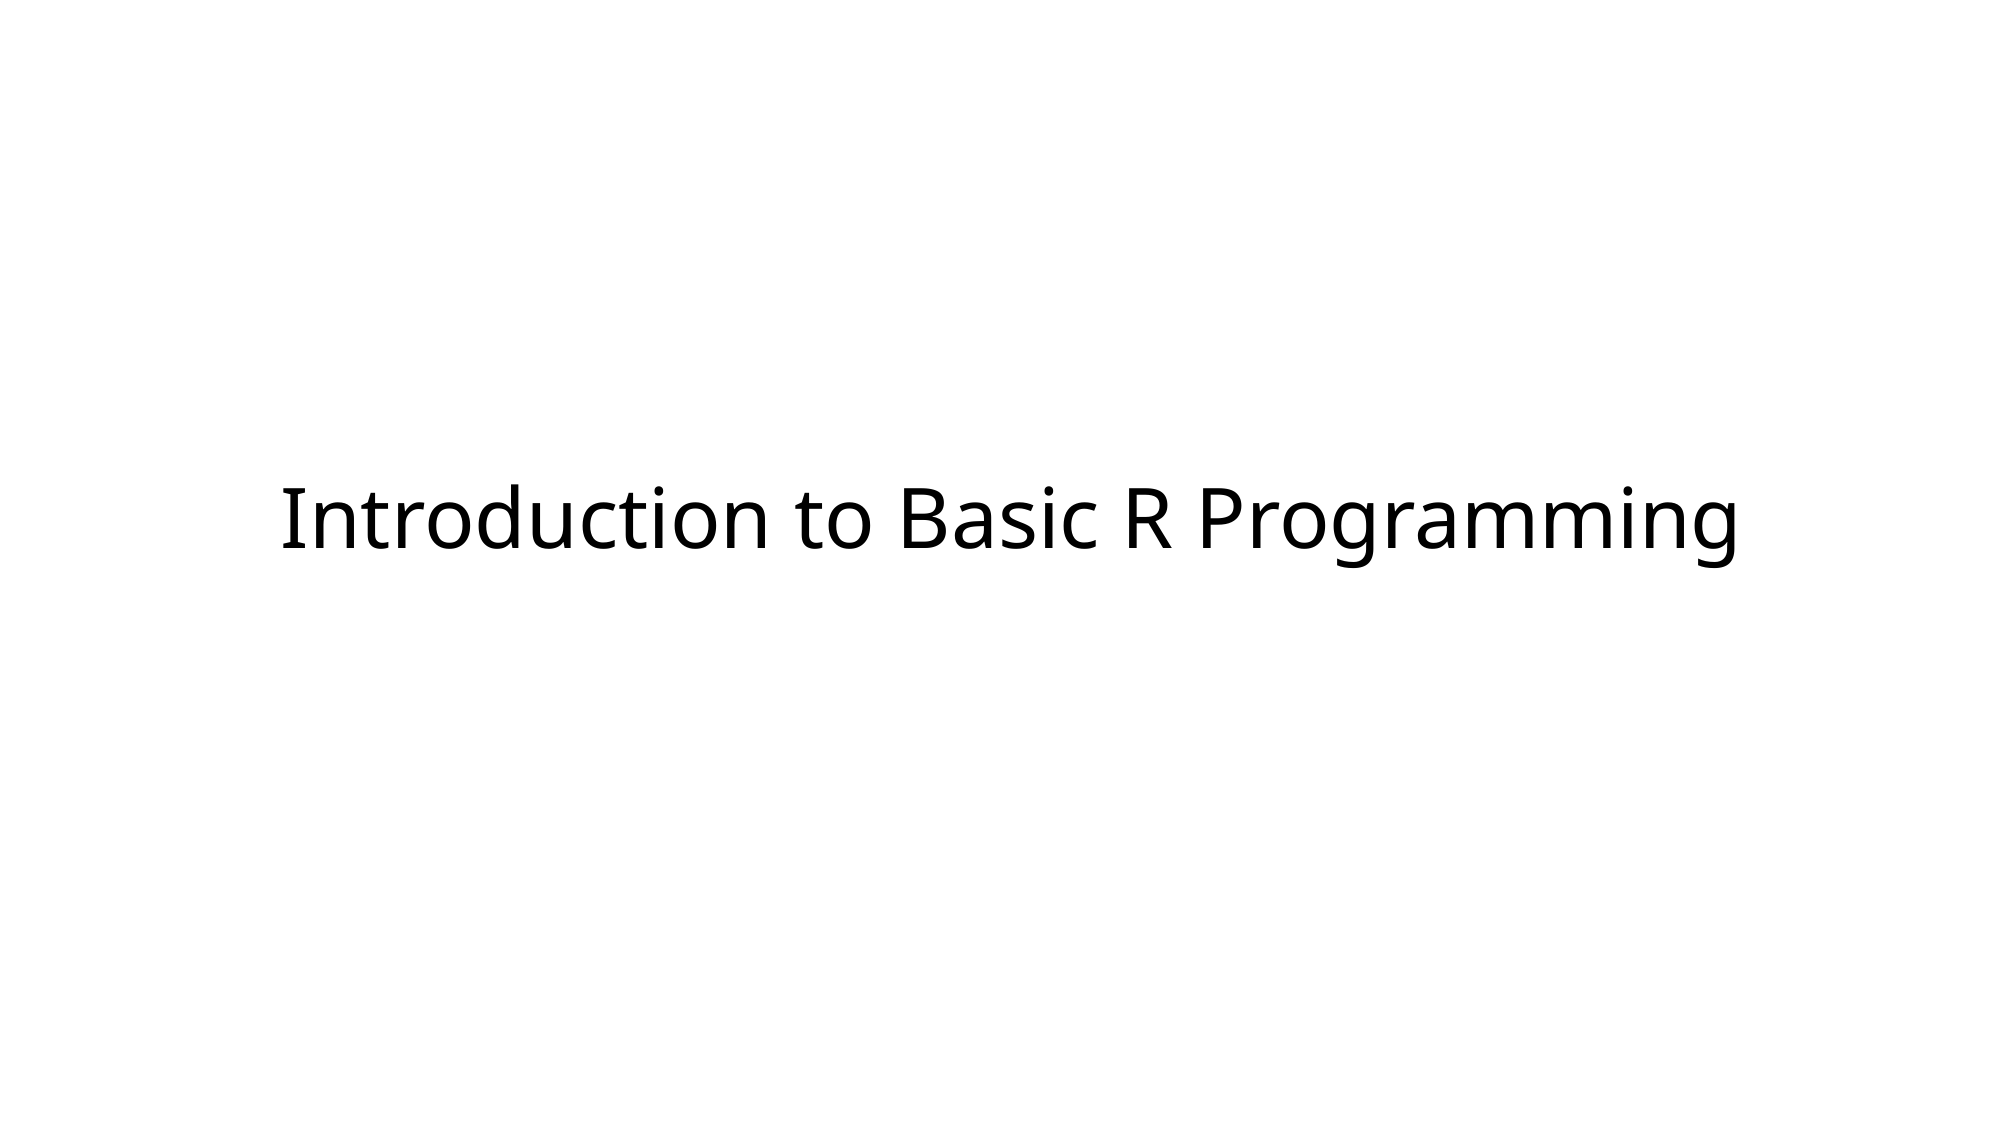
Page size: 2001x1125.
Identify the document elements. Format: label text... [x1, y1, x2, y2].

title Introduction to Basic R Programming [262, 385, 1763, 575]
